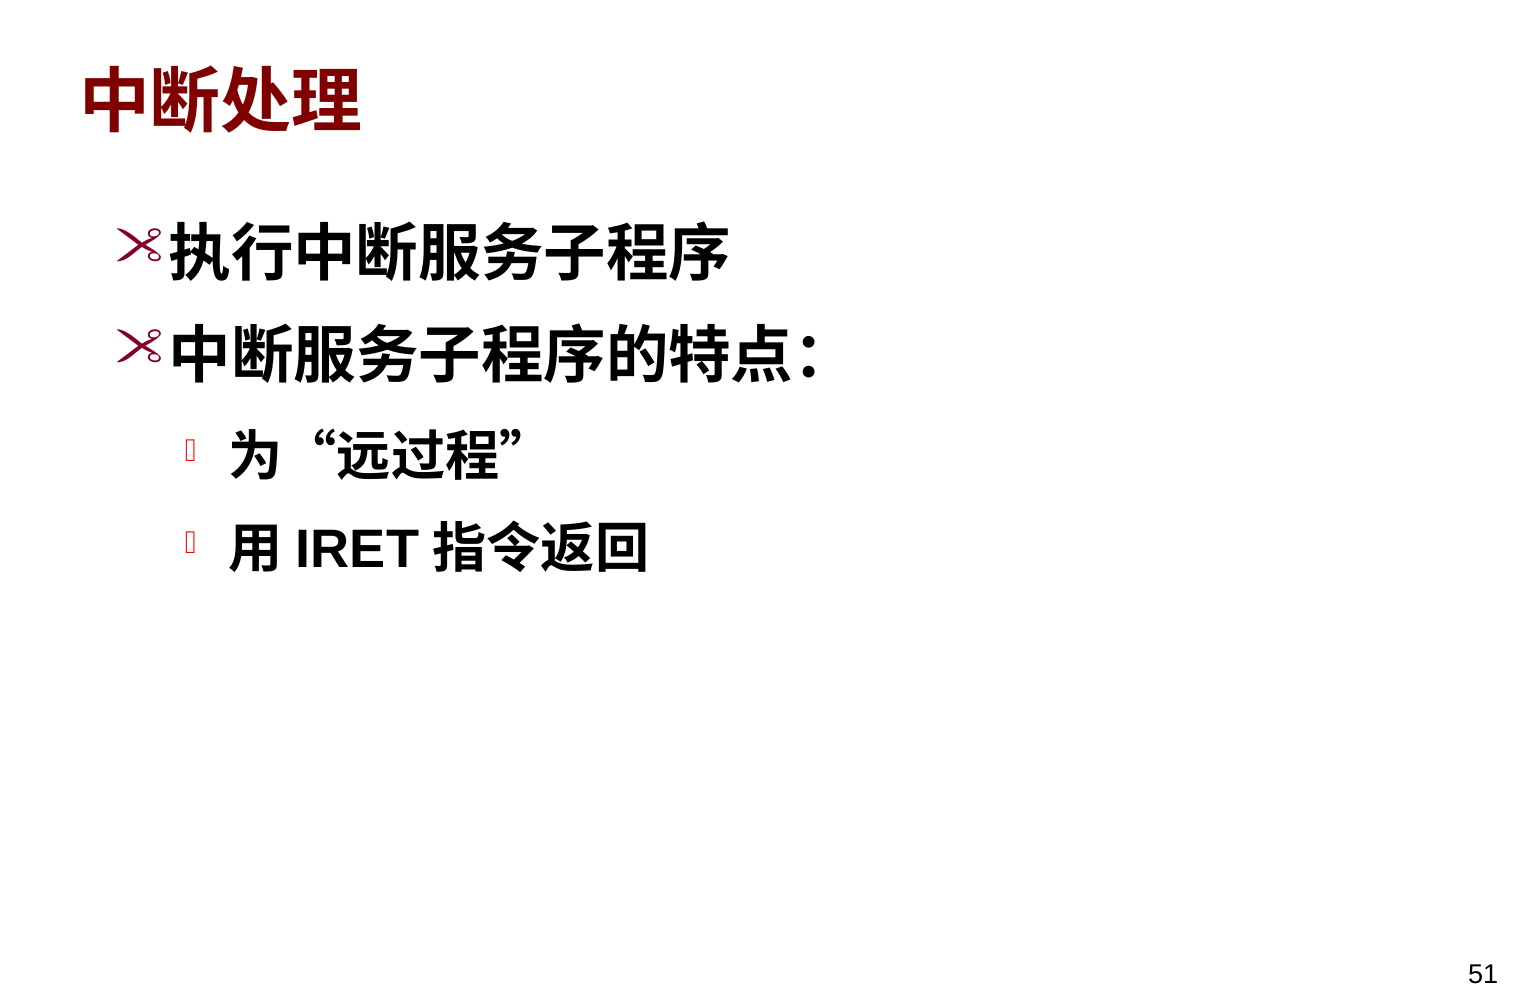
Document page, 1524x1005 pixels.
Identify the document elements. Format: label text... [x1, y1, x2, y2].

slide_number 51 [1400, 925, 1513, 996]
title 中断处理 [65, 53, 1437, 149]
list 执行中断服务子程序 中断服务子程序的特点： 为“远过程” 用IRET指令返回 [100, 194, 1032, 644]
